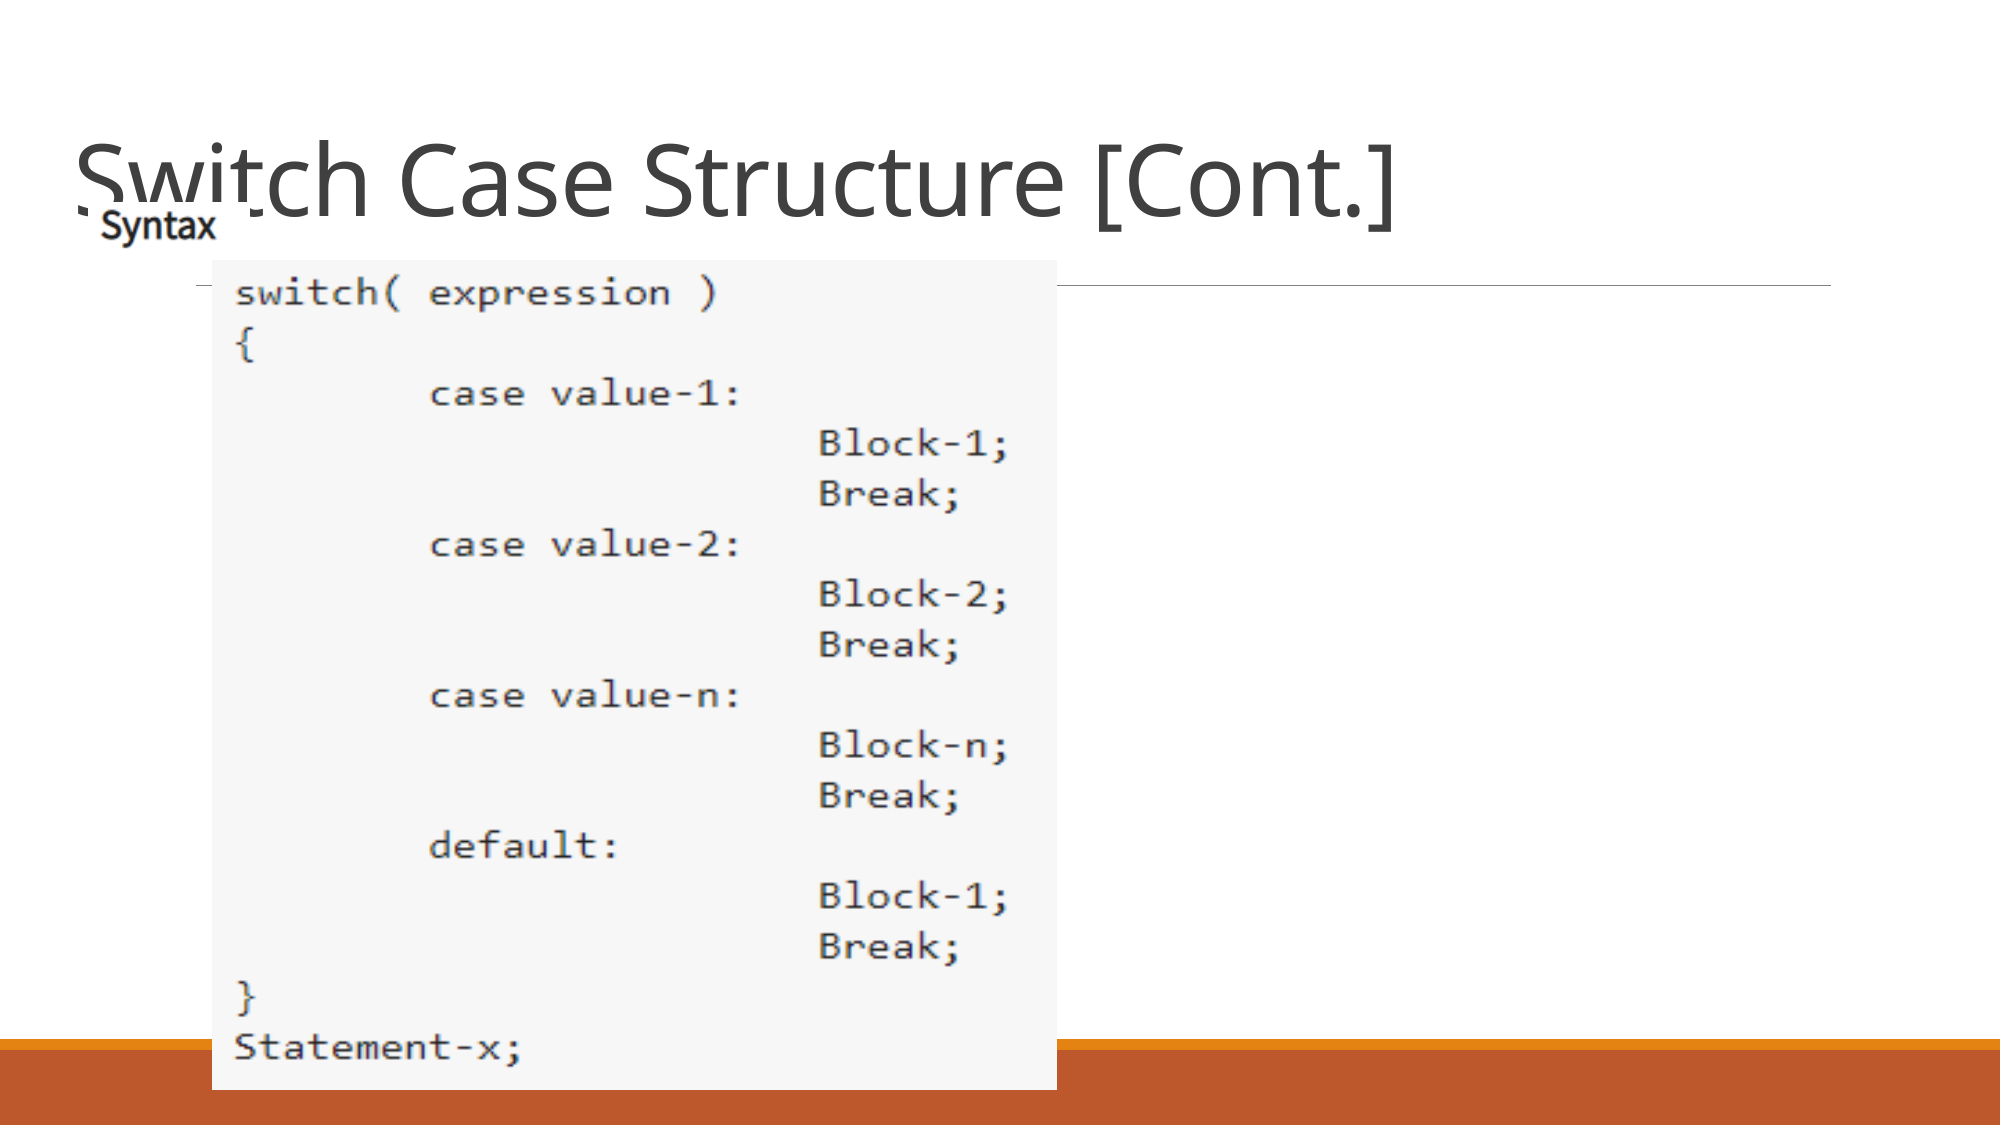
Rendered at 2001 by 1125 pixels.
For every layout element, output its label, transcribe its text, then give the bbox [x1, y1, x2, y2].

title Switch Case Structure [Cont.] [58, 55, 1469, 245]
picture [88, 201, 1058, 1090]
